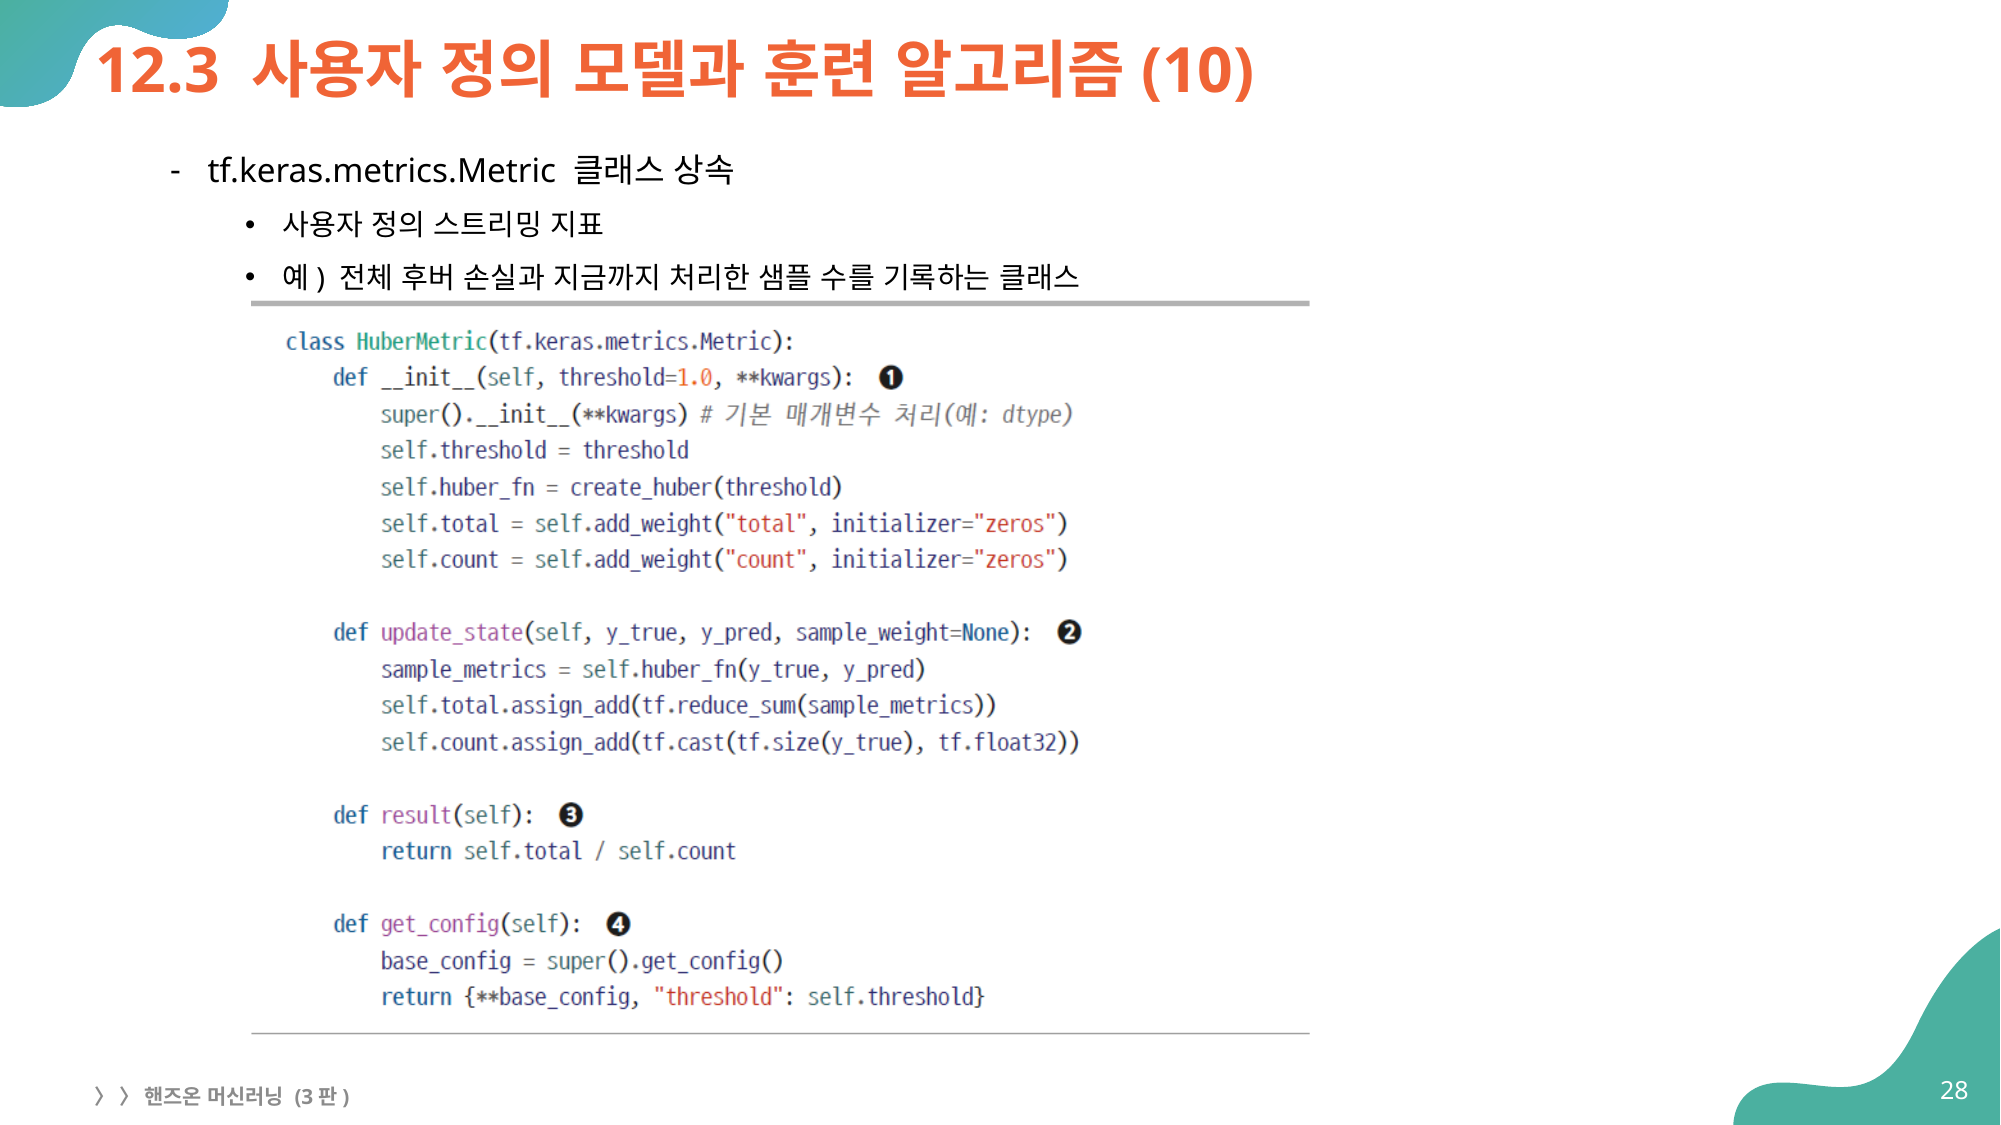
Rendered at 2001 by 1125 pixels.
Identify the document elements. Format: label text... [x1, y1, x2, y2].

slide_number 28 [1917, 1061, 1984, 1122]
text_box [249, 297, 1315, 1041]
footer 〉 〉 핸즈온 머신러닝 (3판) [79, 1078, 755, 1114]
title 12.3 사용자 정의 모델과 훈련 알고리즘(10) [79, 17, 1931, 128]
list tf.keras.metrics.Metric 클래스 상속 사용자 정의 스트리밍 지표 예) 전체 후버 손실과 지금까지 처리한 샘플 수를 기록하는 클래스 [79, 133, 1892, 1035]
